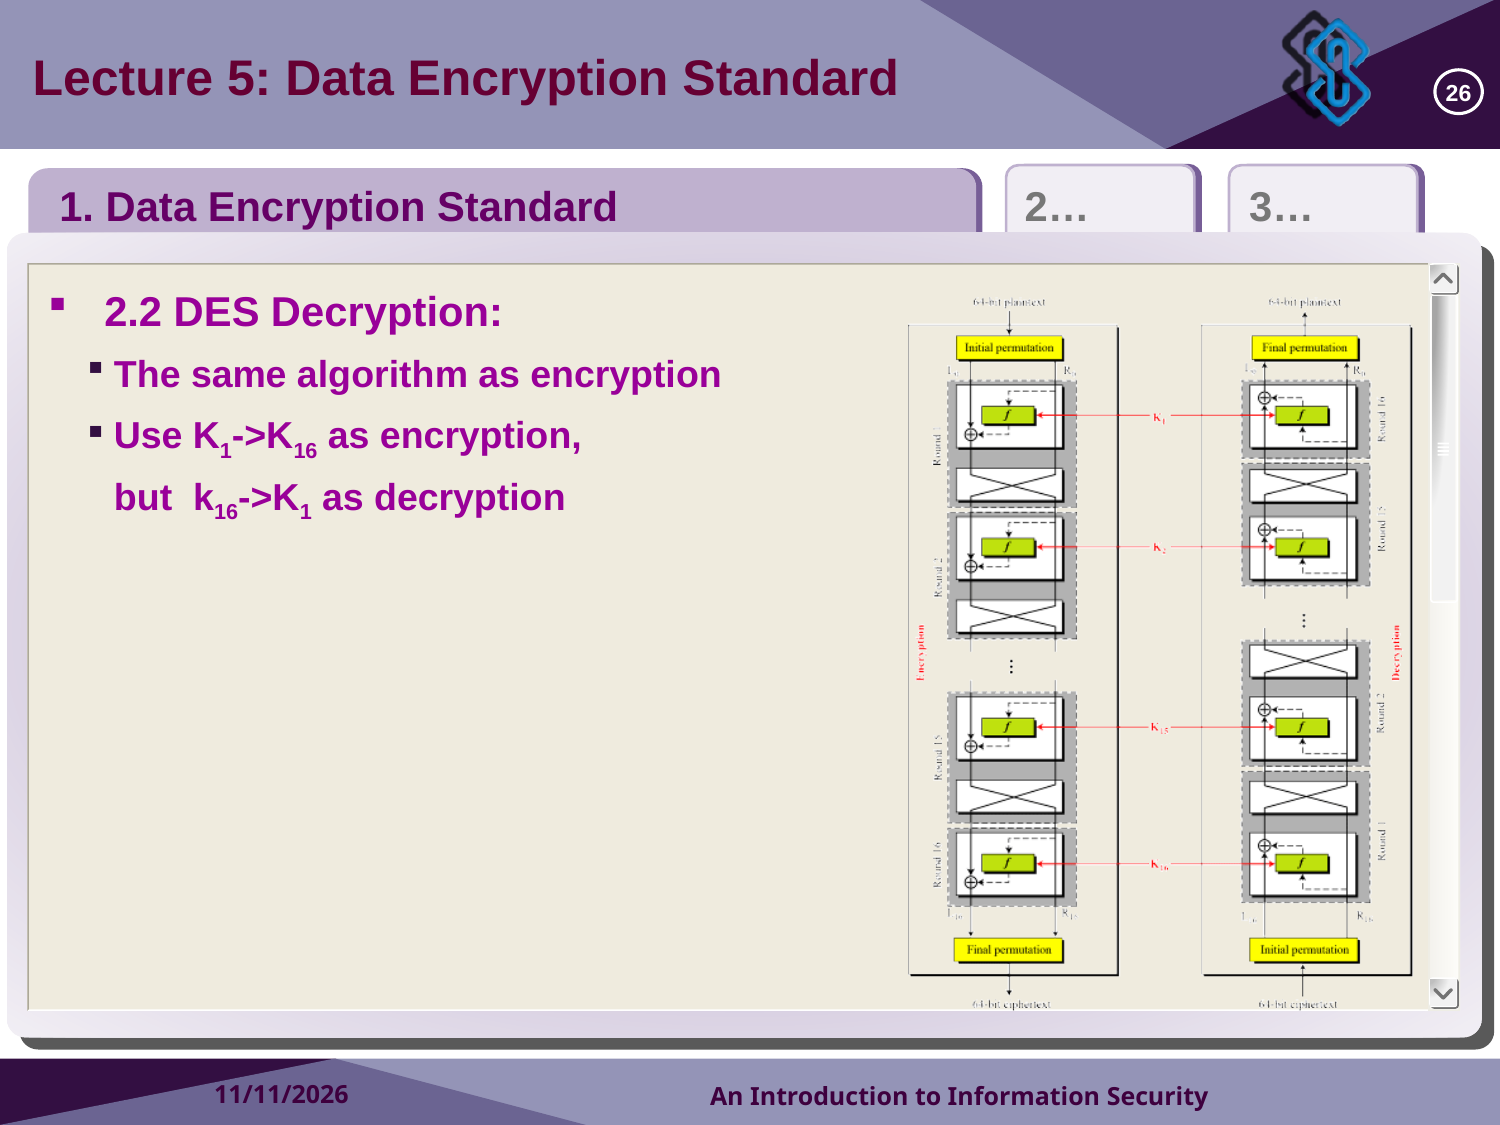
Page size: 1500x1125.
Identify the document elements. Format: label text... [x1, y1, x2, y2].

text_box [22, 258, 1465, 1016]
picture [908, 296, 1416, 1012]
title Lecture 5: Data Encryption Standard [17, 31, 1058, 121]
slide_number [199, 1073, 550, 1118]
slide_number 26 [1433, 68, 1484, 116]
footer An Introduction to Information Security [695, 1073, 1412, 1118]
picture [1268, 10, 1387, 129]
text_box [0, 159, 1500, 1059]
